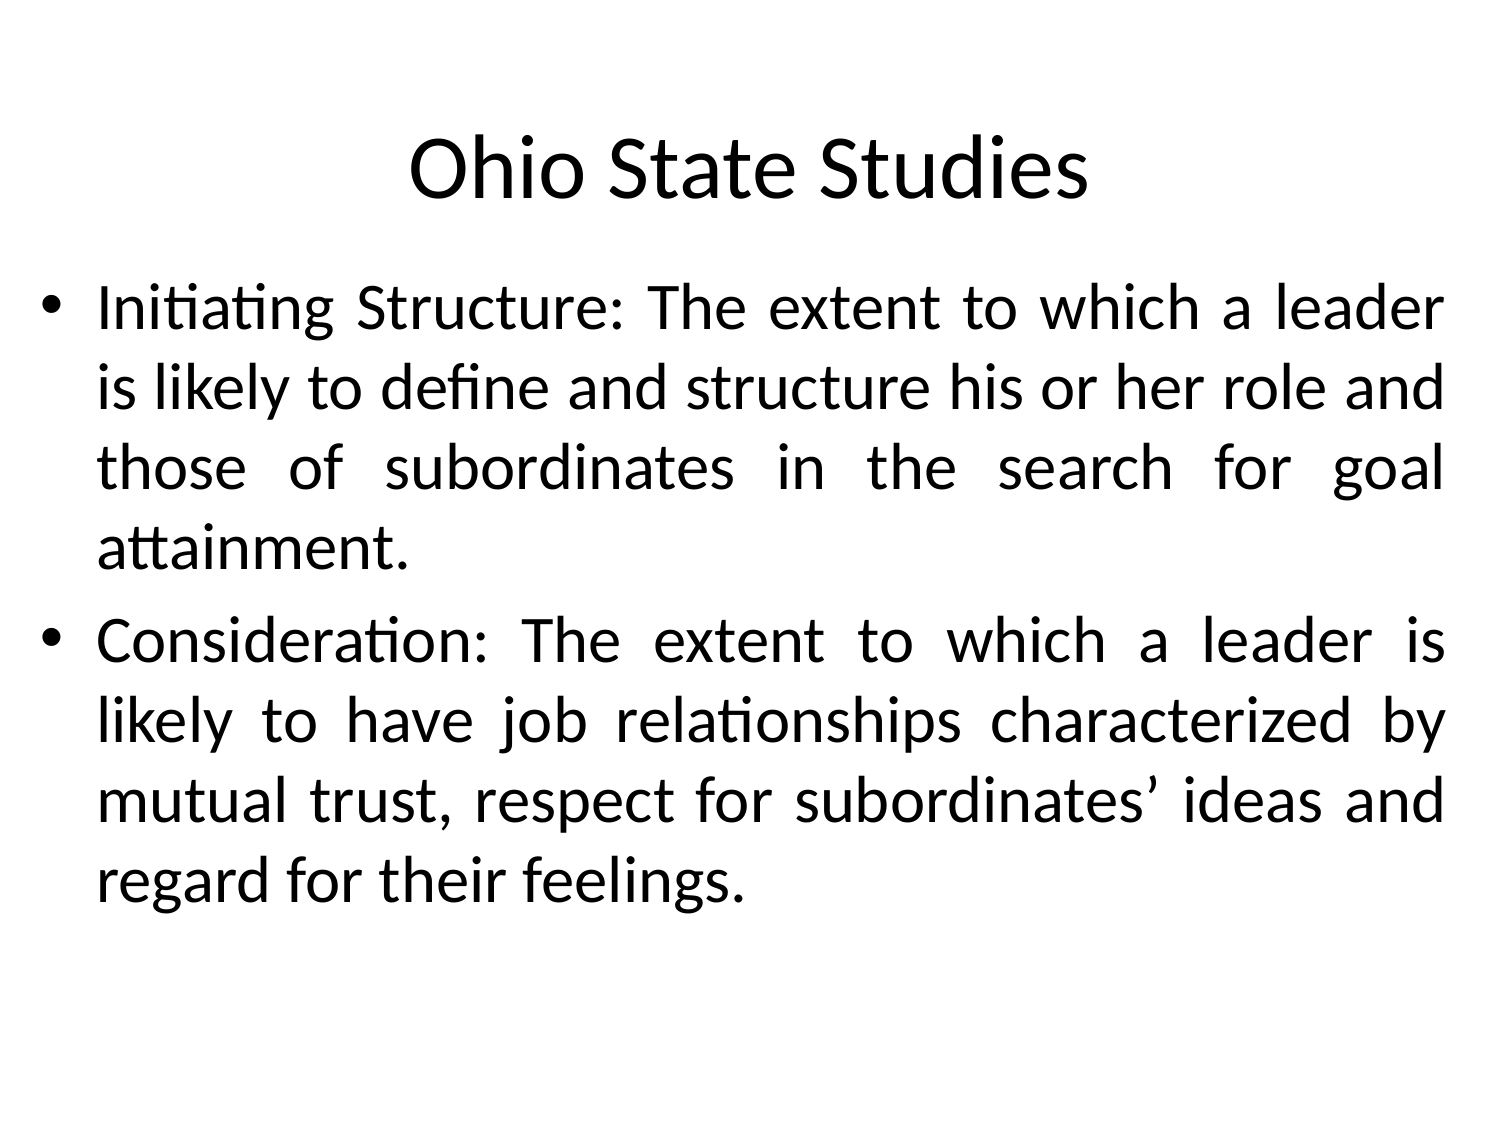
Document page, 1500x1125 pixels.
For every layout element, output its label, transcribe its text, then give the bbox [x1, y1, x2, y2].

title Ohio State Studies [75, 45, 1425, 255]
list Initiating Structure: The extent to which a leader is likely to define and structure his or her role and those of subordinates in the search for goal attainment. Consideration: The extent to which a leader is likely to have job relationships characterized by mutual trust, respect for subordinates’ ideas and regard for their feelings. [24, 255, 1463, 1088]
